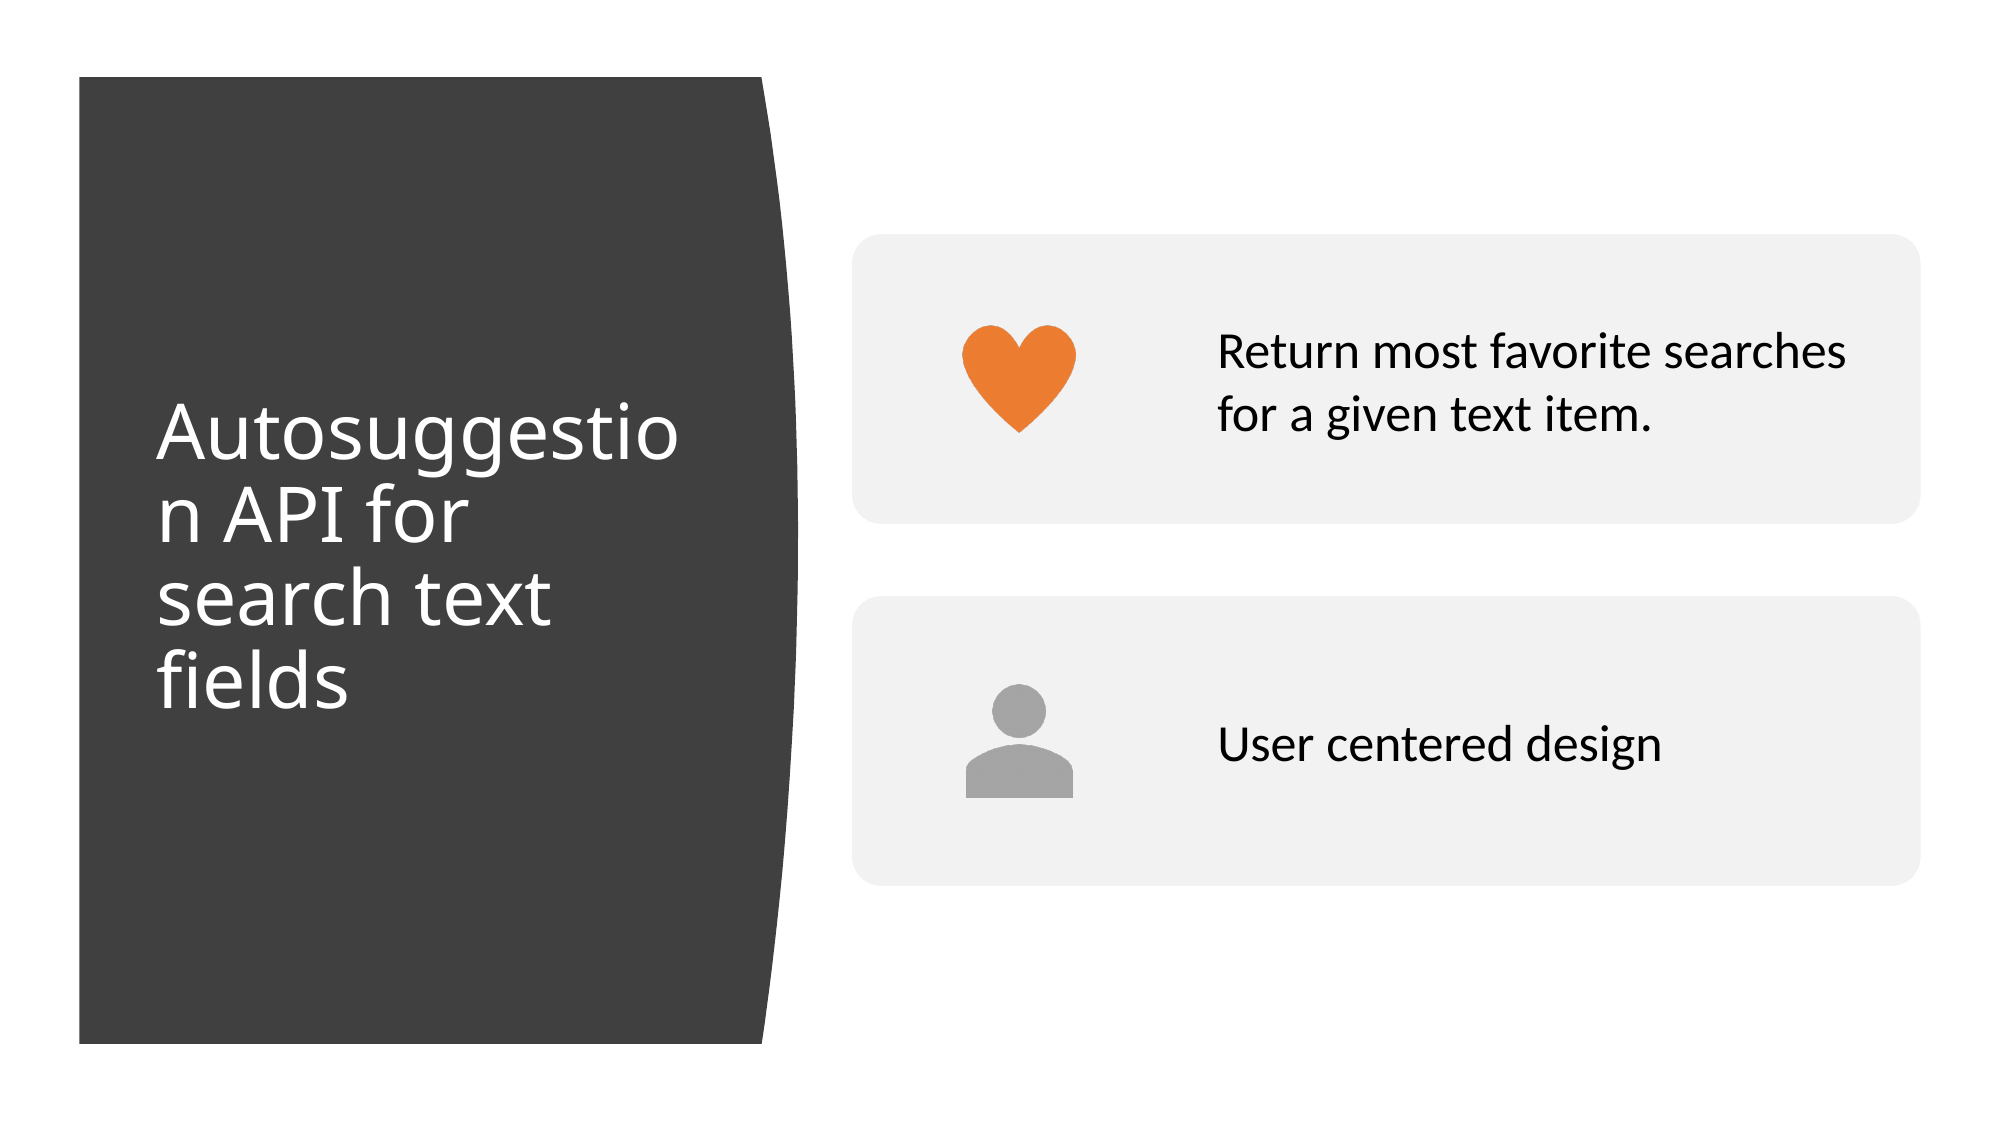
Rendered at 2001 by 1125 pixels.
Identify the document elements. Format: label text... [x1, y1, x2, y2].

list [852, 77, 1921, 1043]
text_box [78, 76, 800, 1045]
title Autosuggestion API for search text fields [141, 166, 702, 953]
